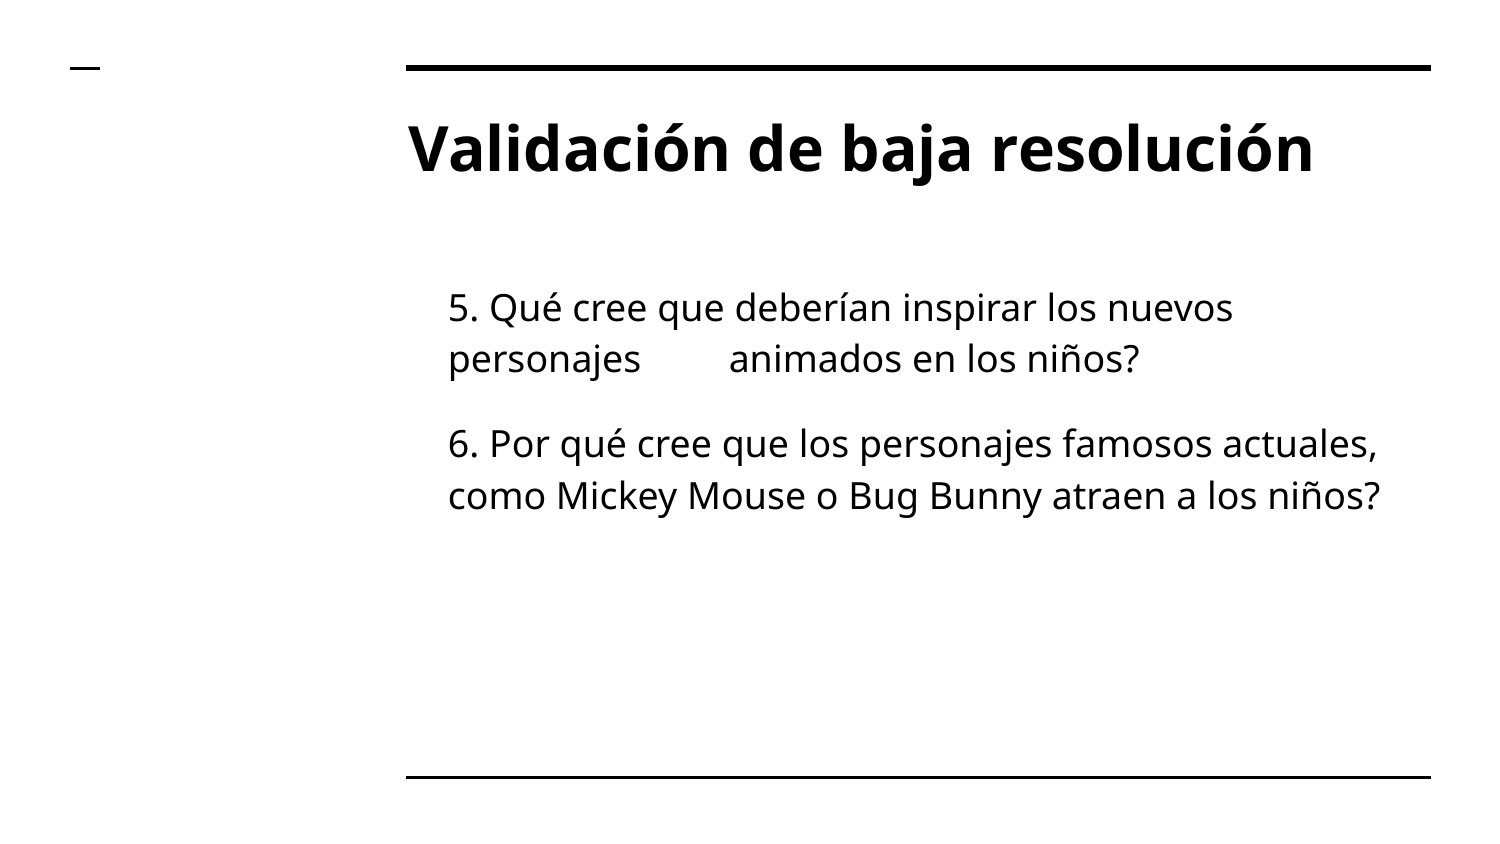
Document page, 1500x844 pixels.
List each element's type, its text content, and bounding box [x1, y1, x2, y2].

list 5. Qué cree que deberían inspirar los nuevos personajes animados en los niños? 6. Por qué cree que los personajes famosos actuales, como Mickey Mouse o Bug Bunny atraen a los niños? [395, 261, 1433, 755]
title Validación de baja resolución [393, 94, 1431, 199]
